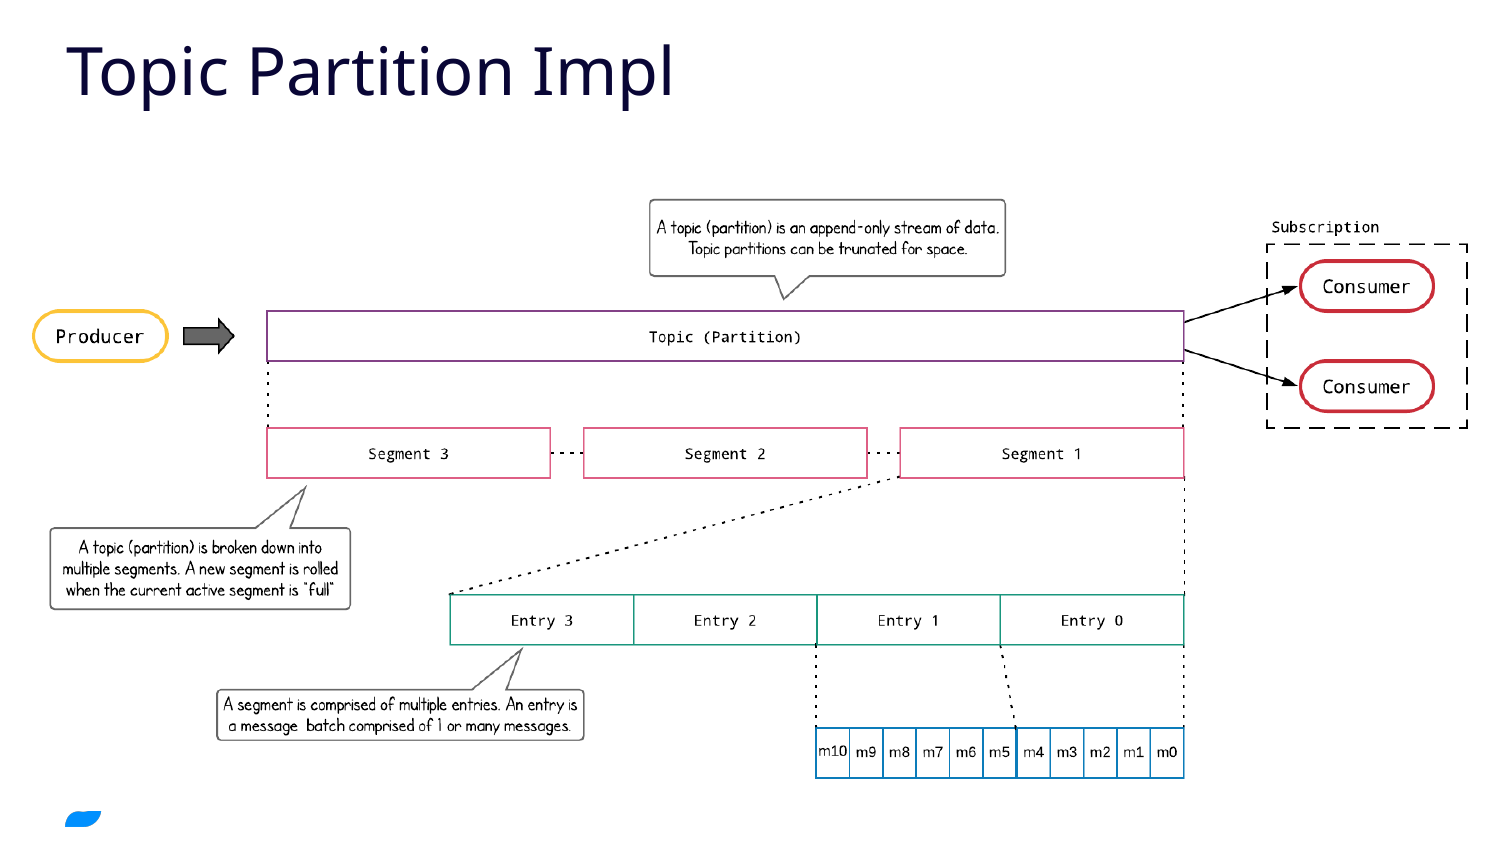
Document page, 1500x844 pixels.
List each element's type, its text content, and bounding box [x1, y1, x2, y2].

picture [0, 143, 1500, 836]
title Topic Partition Impl [51, 13, 1449, 132]
